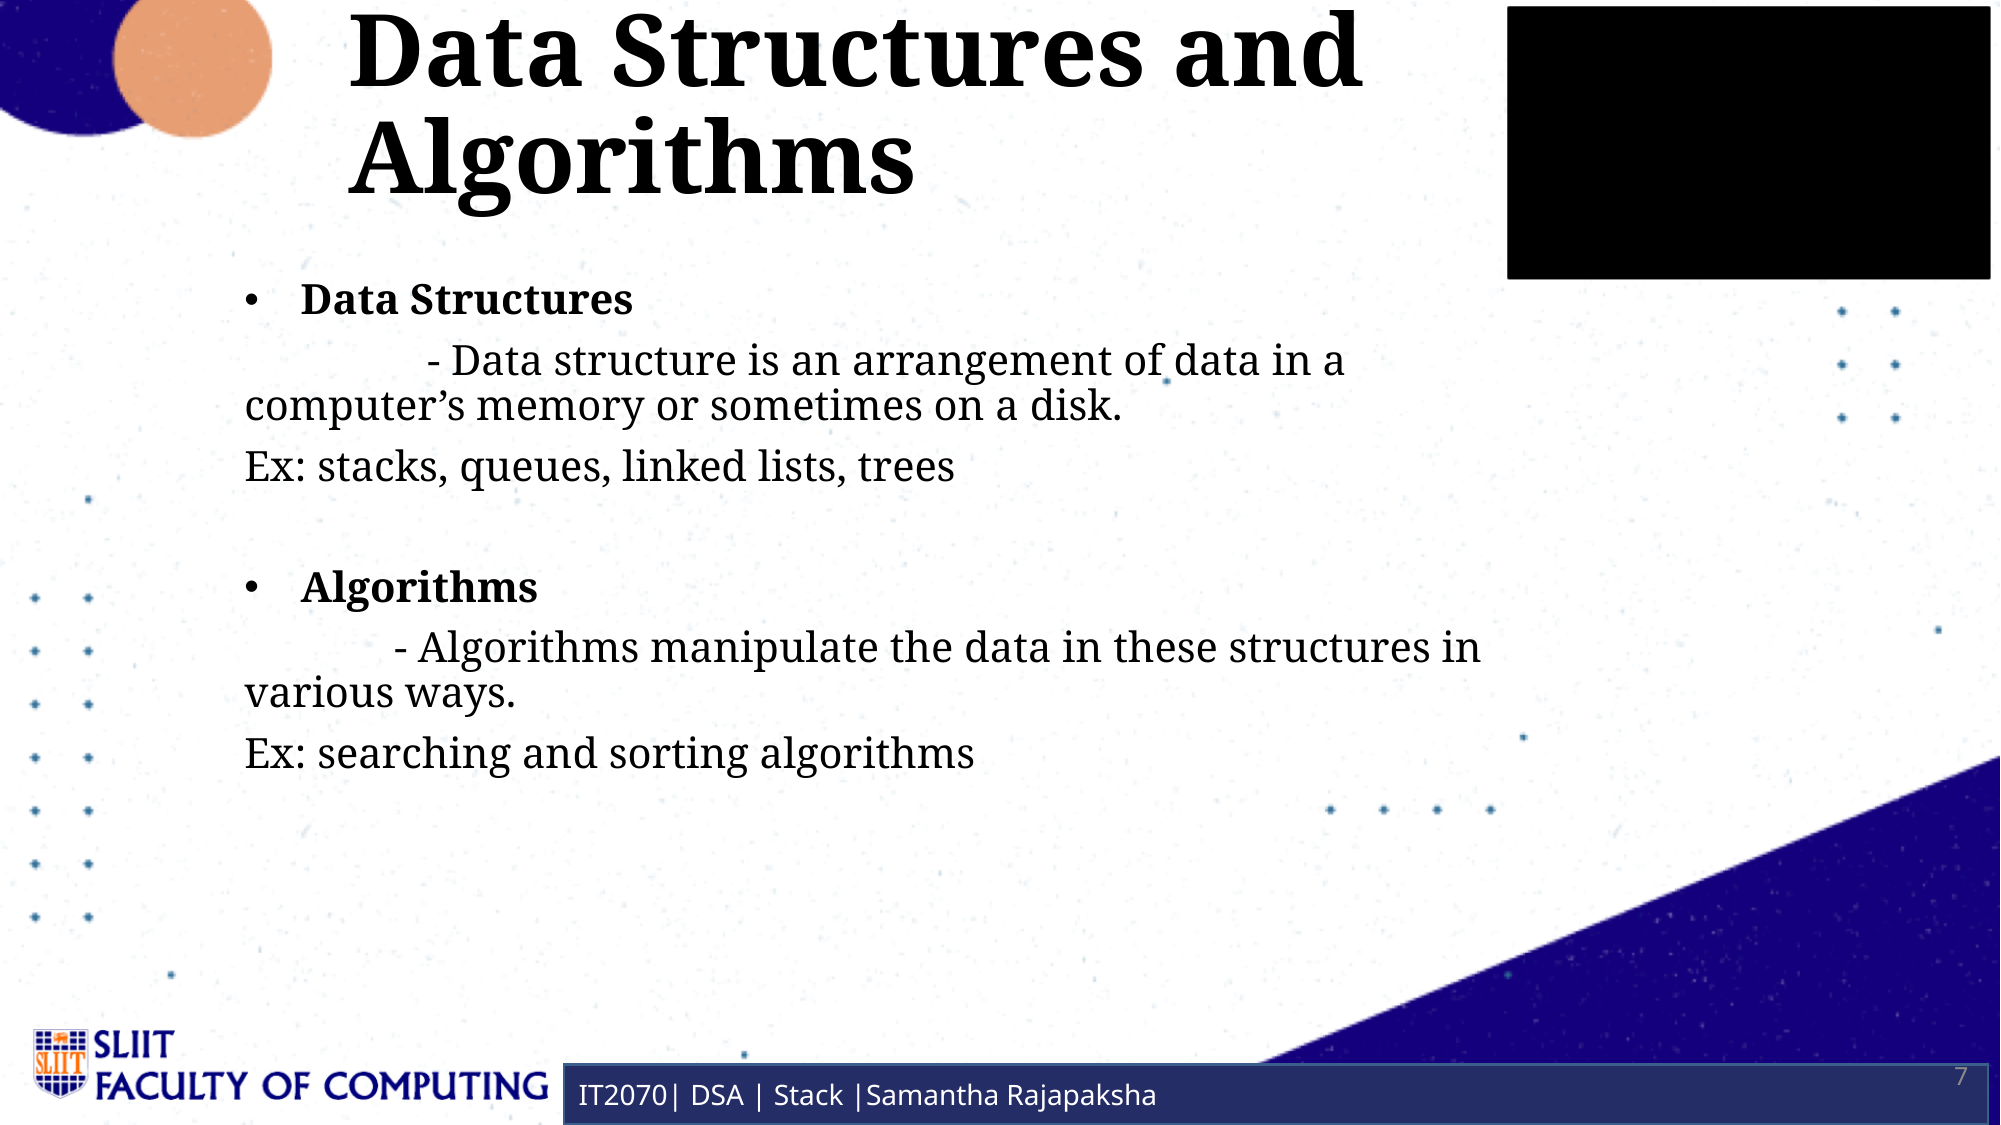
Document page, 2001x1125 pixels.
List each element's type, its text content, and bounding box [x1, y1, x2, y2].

title Data Structures and Algorithms [333, 36, 1604, 179]
subtitle Data Structures - Data structure is an arrangement of data in a computer’s memory or sometimes on a disk. Ex: stacks, queues, linked lists, trees Algorithms - Algorithms manipulate the data in these structures in various ways. Ex: searching and sorting algorithms [229, 271, 1563, 863]
picture [0, 0, 2000, 1125]
slide_number 7 [1883, 1047, 1984, 1108]
